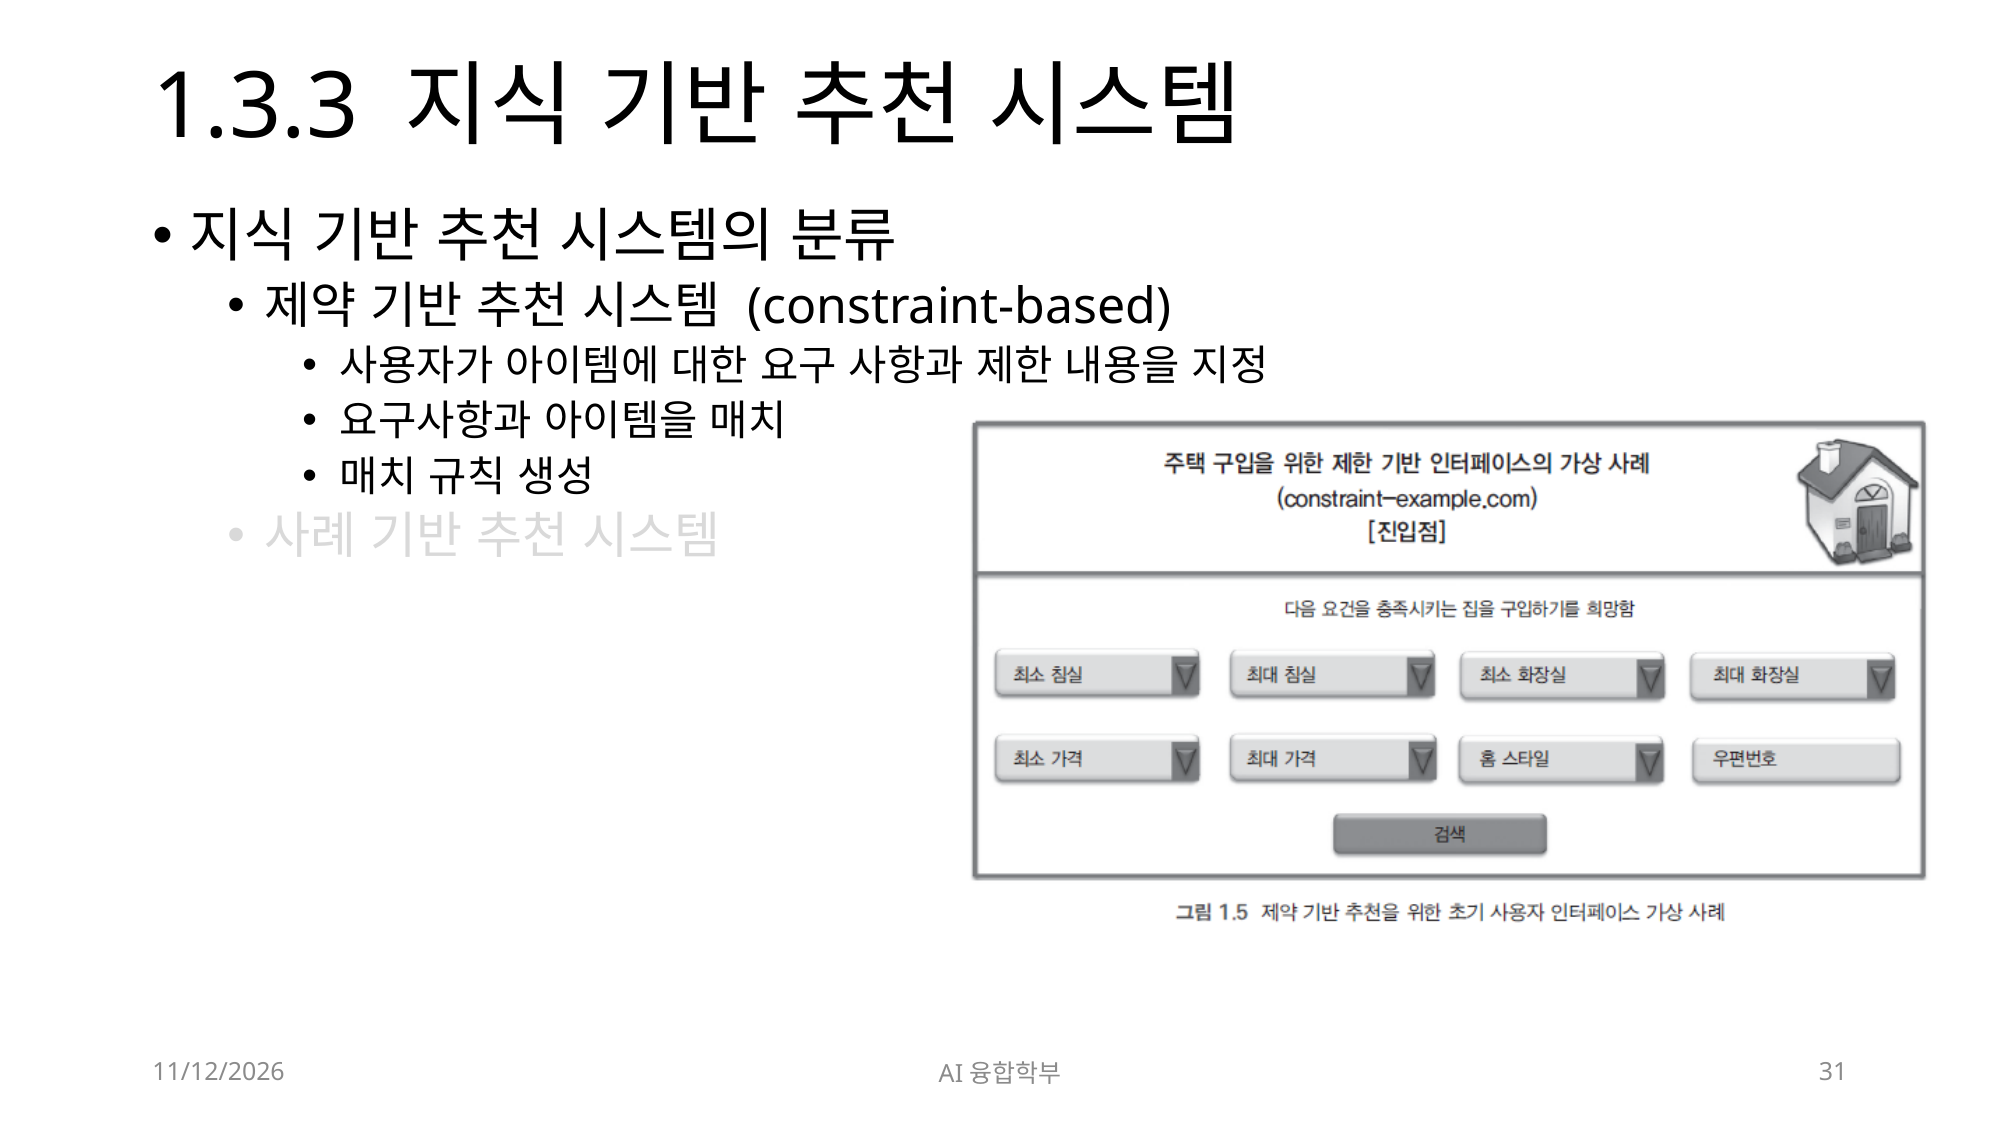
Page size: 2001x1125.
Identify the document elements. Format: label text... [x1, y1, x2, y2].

picture [959, 409, 1951, 938]
slide_number 31 [1412, 1042, 1863, 1103]
slide_number 2023. 3. 3. [137, 1042, 588, 1103]
list 지식 기반 추천 시스템의 분류 제약 기반 추천 시스템 (constraint-based) 사용자가 아이템에 대한 요구 사항과 제한 내용을 지정 요구사항과 아이템을 매치 매치 규칙 생성 사례 기반 추천 시스템 [137, 199, 1863, 1014]
title 1.3.3 지식 기반 추천 시스템 [137, 31, 1863, 186]
footer AI융합학부 [662, 1042, 1338, 1103]
